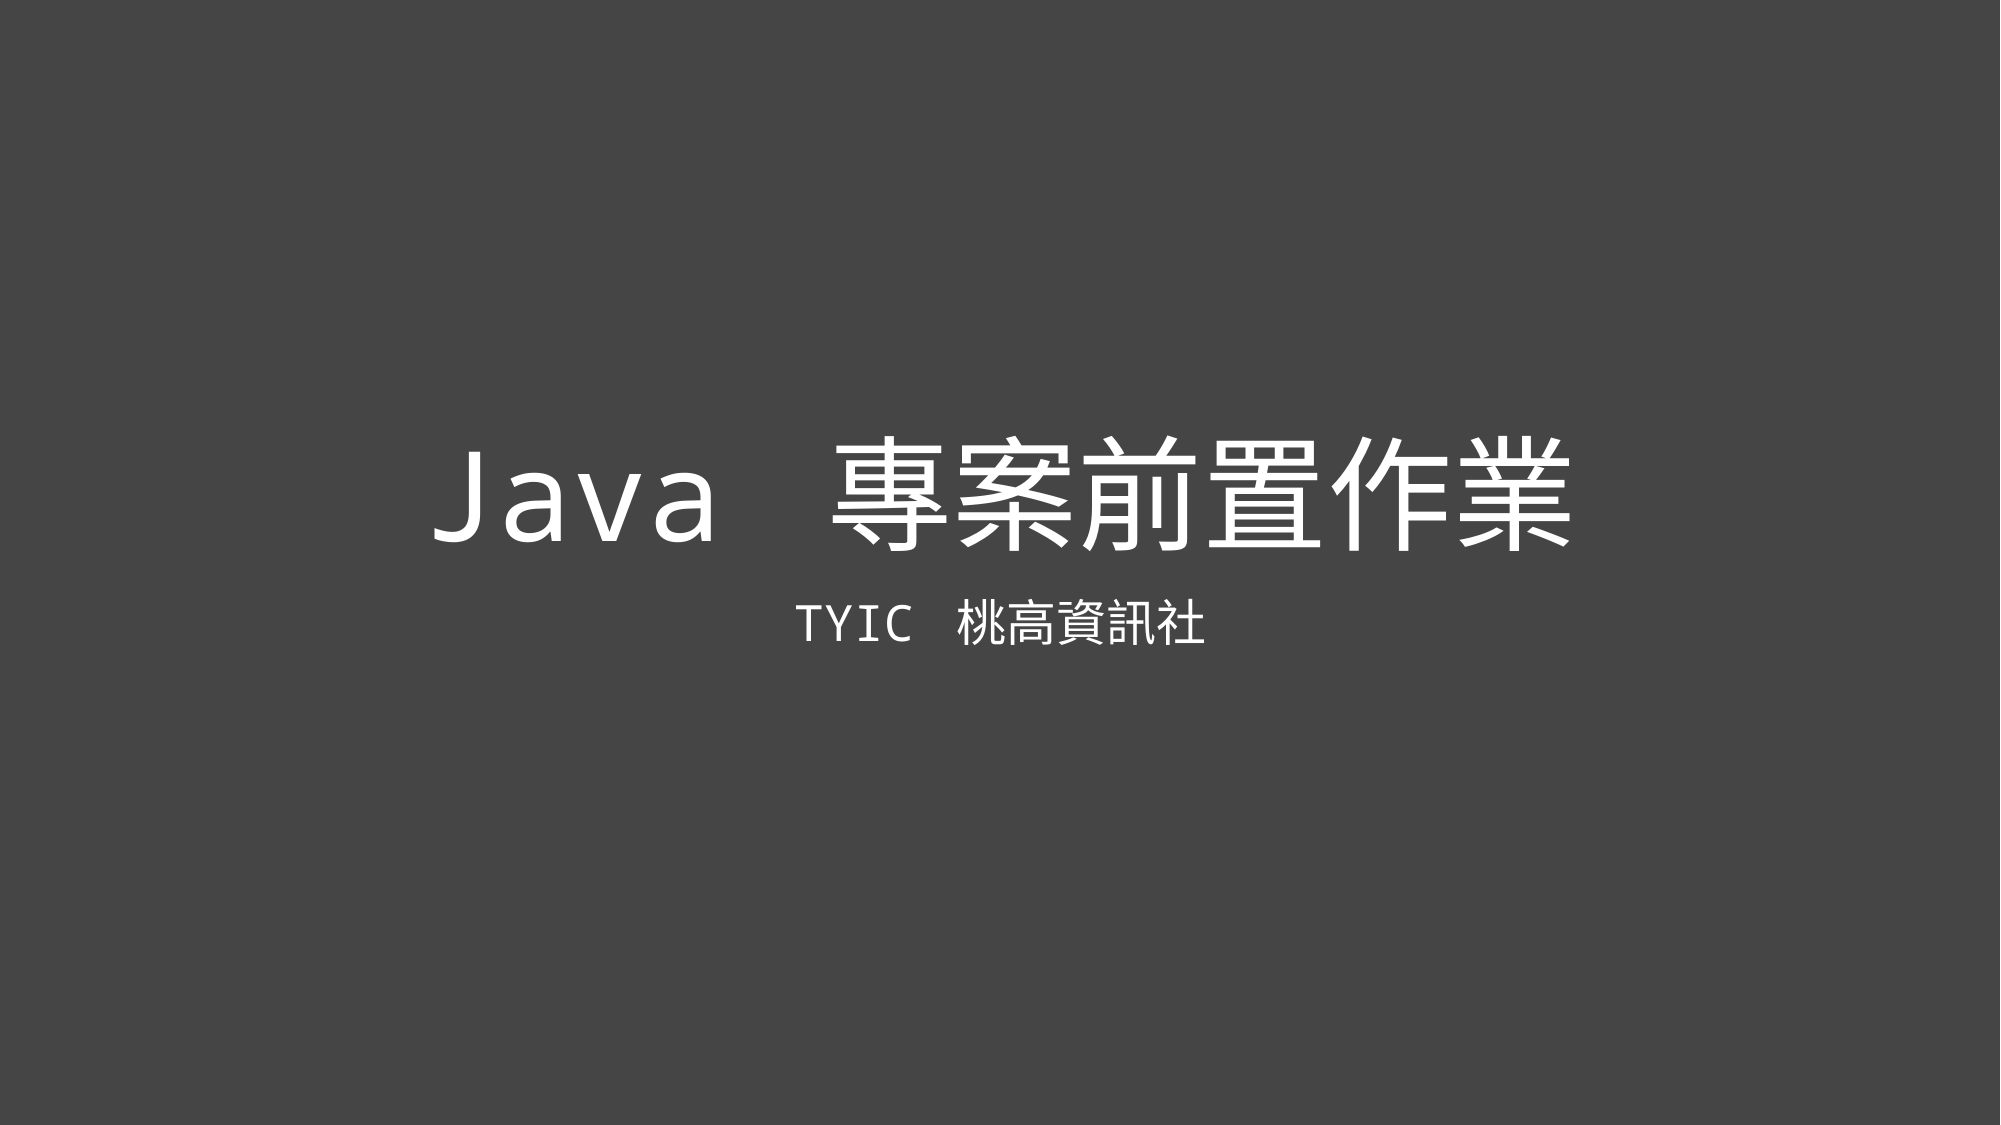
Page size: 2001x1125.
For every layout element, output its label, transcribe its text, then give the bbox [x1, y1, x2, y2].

subtitle TYIC 桃高資訊社 [249, 590, 1750, 863]
title Java 專案前置作業 [249, 184, 1750, 576]
